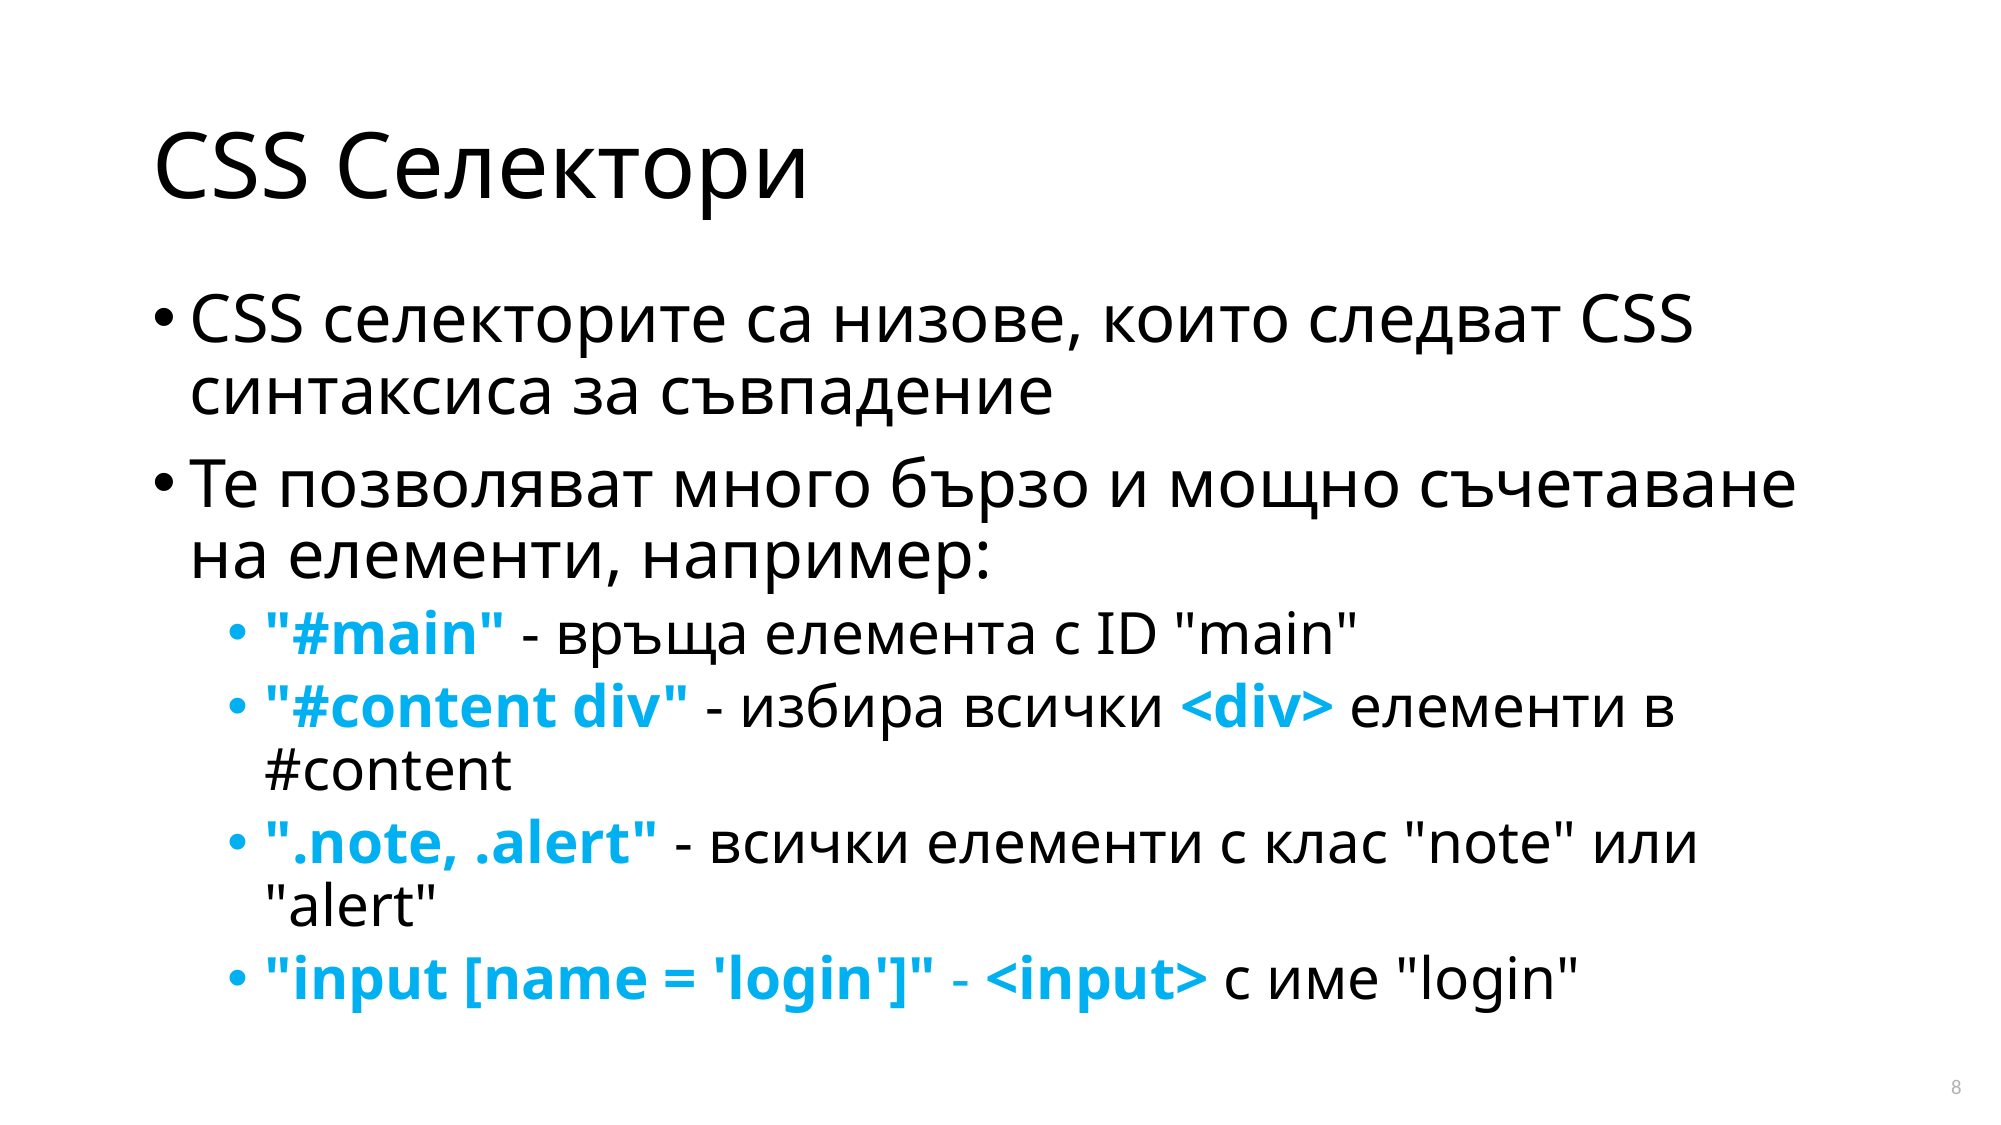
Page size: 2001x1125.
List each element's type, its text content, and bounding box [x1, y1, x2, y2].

slide_number 8 [1897, 1070, 1968, 1103]
list CSS селекторите са низове, които следват CSS синтаксиса за съвпадение Те позволяват много бързо и мощно съчетаване на елементи, например: "#main" - връща елемента с ID "main" "#content div" - избира всички <div> елементи в #content ".note, .alert" - всички елементи с клас "note" или "alert" "input [name = 'login']" - <input> с име "login" [137, 278, 1863, 1012]
title CSS Селектори [137, 59, 1863, 278]
